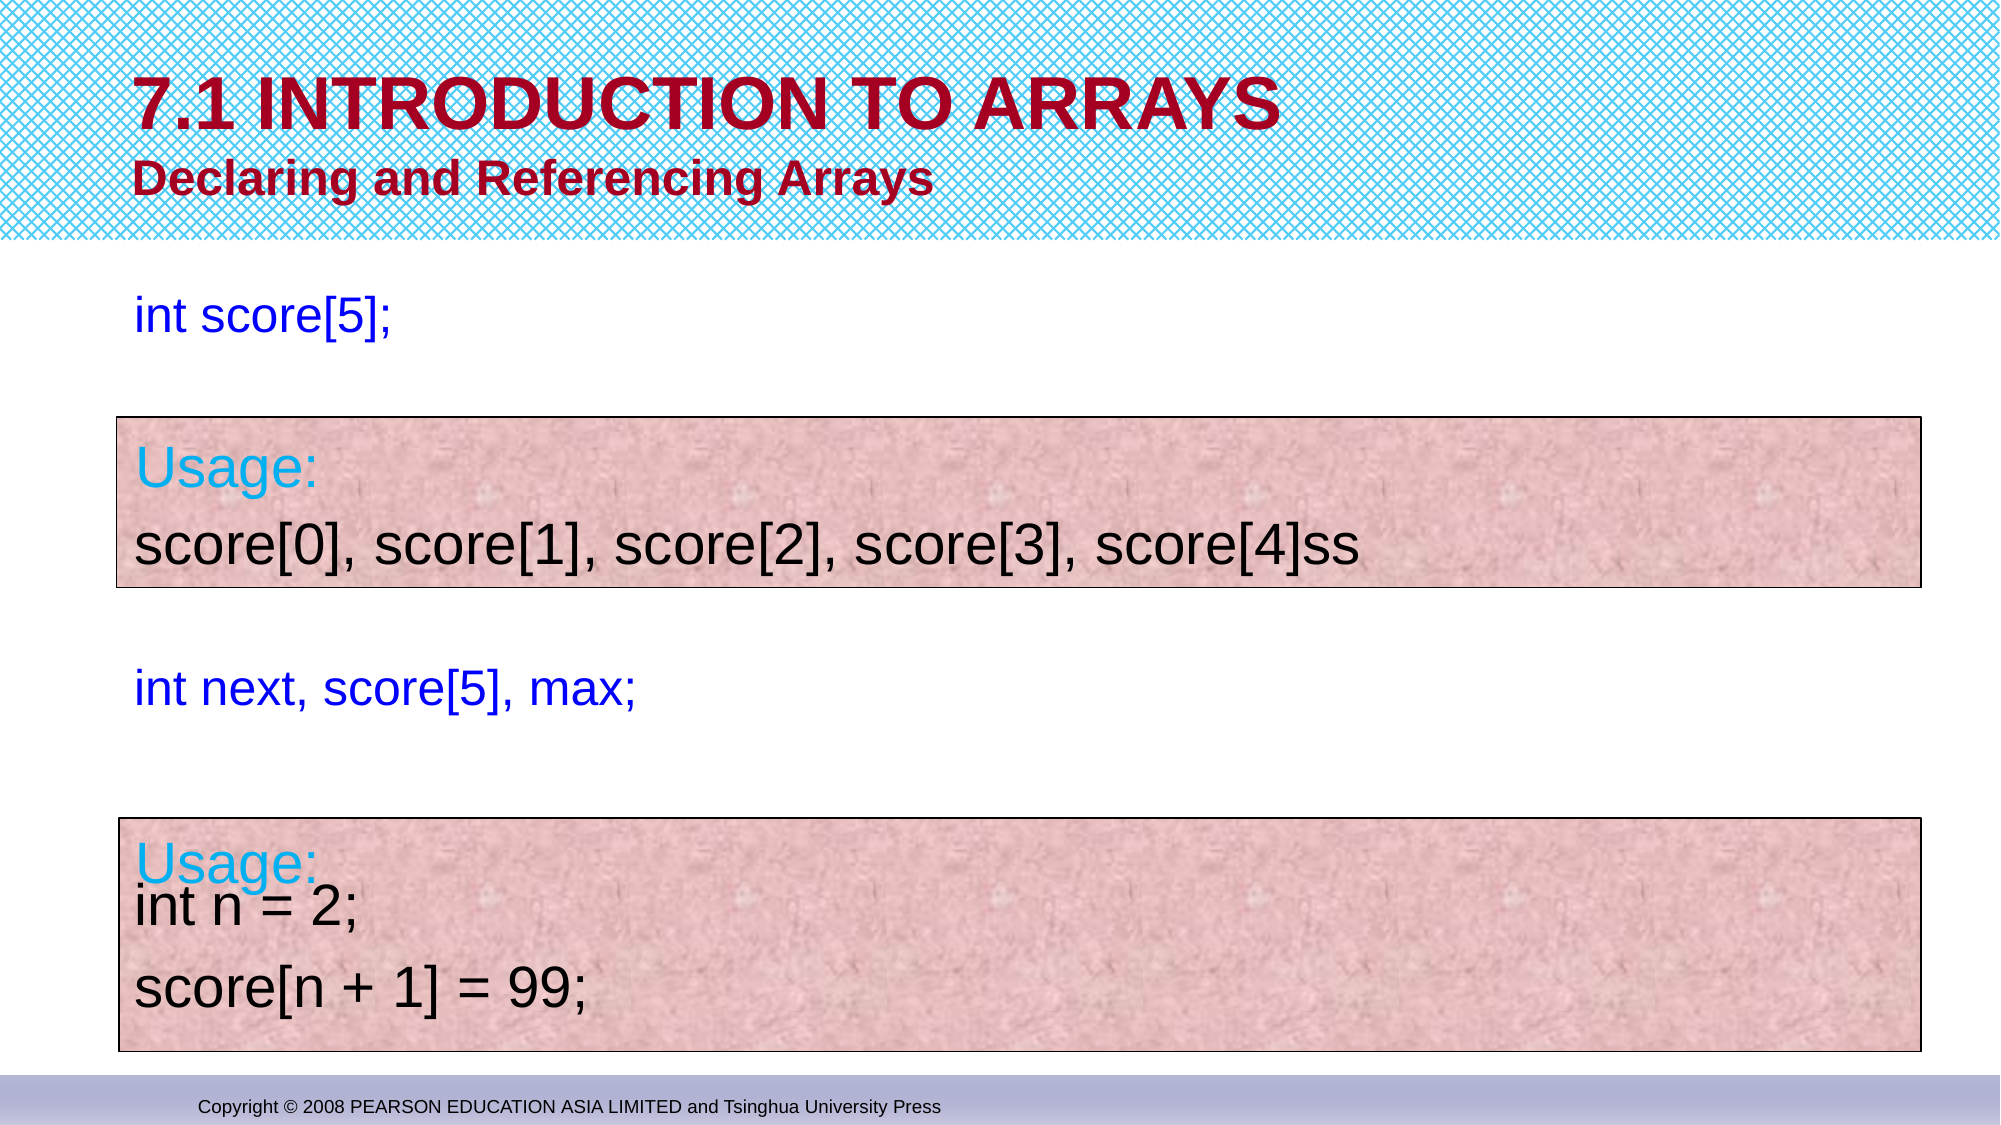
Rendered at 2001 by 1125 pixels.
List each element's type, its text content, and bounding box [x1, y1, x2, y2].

text_box Usage: [120, 818, 336, 903]
text_box Usage: [120, 421, 336, 507]
list int score[5]; score[0], score[1], score[2], score[3], score[4]ss int next, score[5], max; int n = 2; score[n + 1] = 99; [119, 275, 1934, 1052]
title 7.1 INTRODUCTION TO ARRAYS Declaring and Referencing Arrays [116, 49, 1934, 213]
